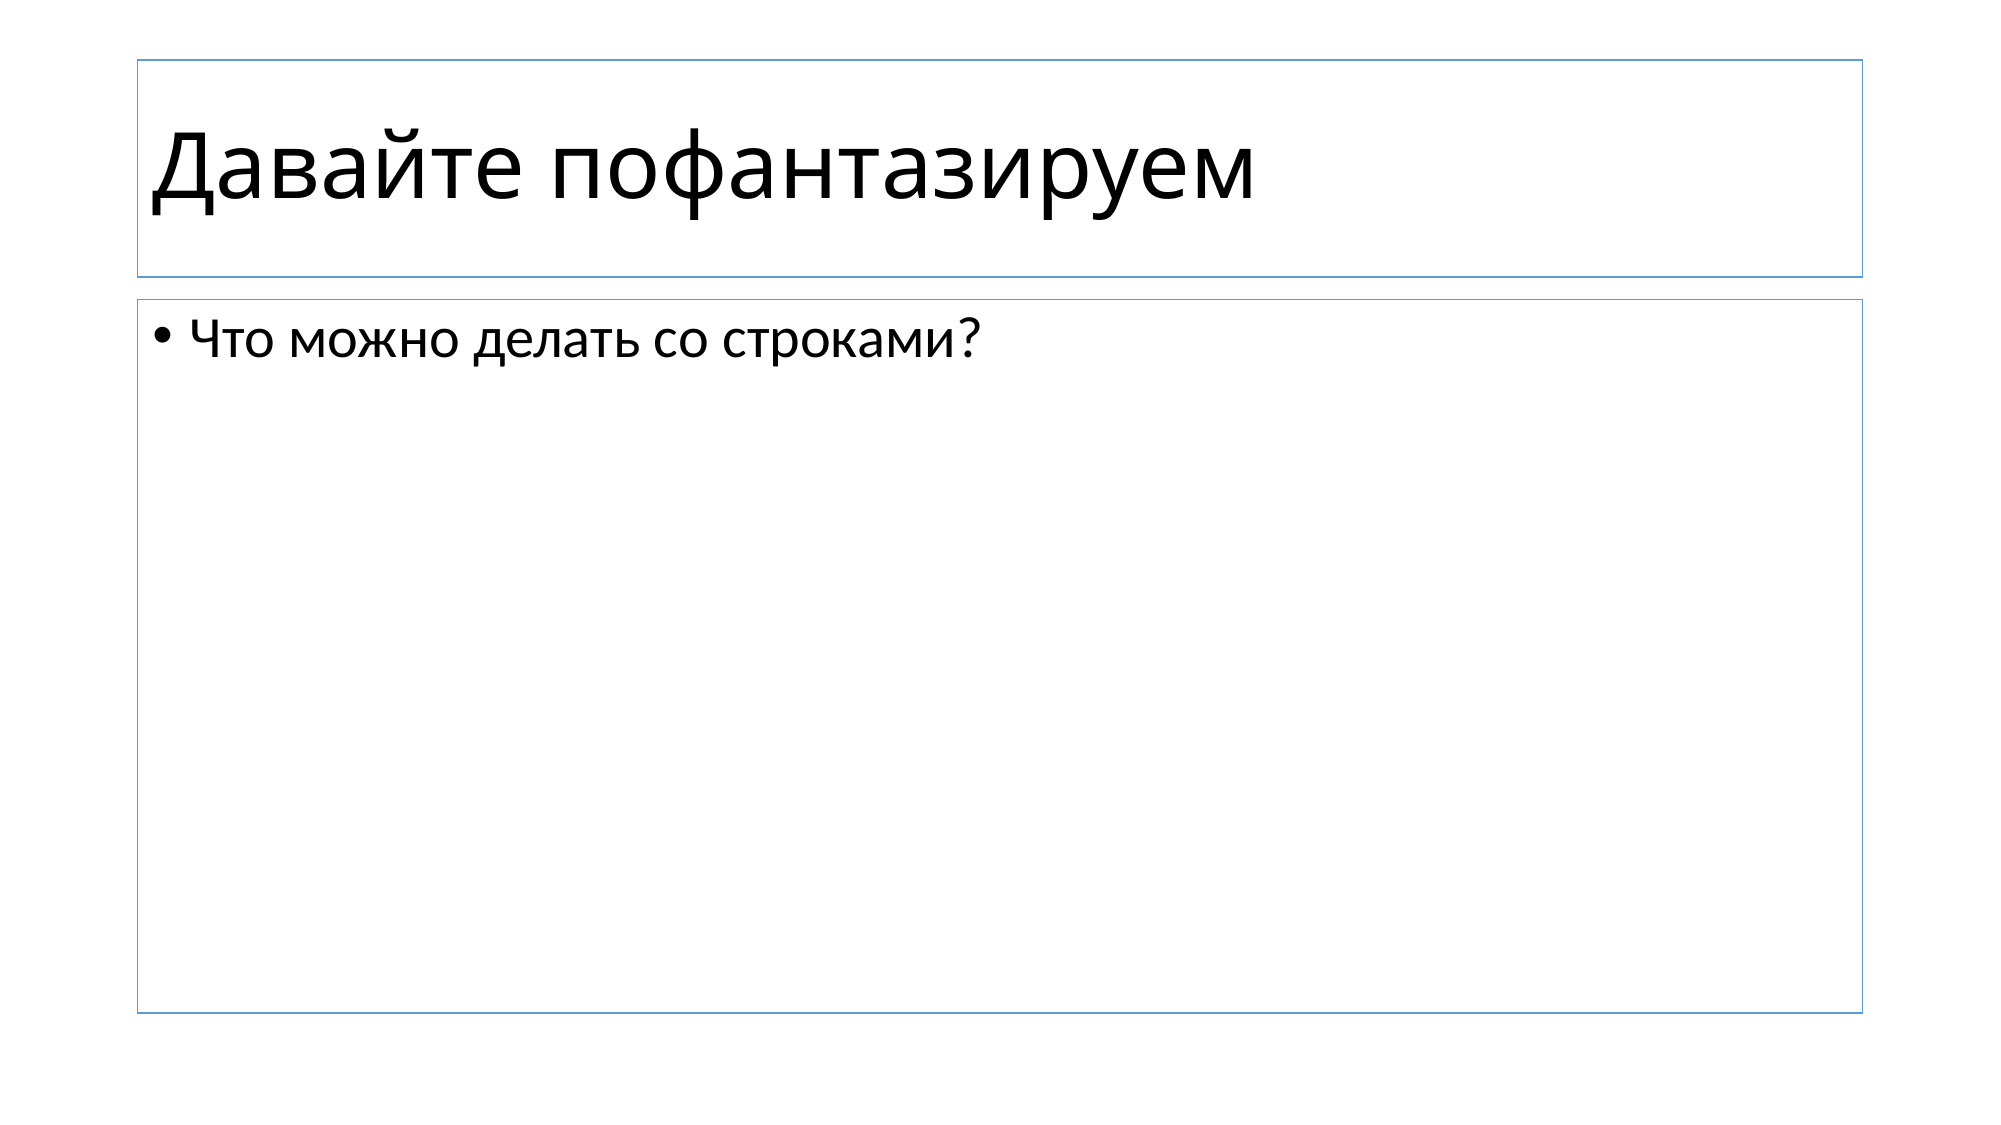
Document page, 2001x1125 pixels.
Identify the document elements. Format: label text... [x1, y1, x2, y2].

list Что можно делать со строками? [137, 299, 1863, 1014]
title Давайте пофантазируем [137, 59, 1863, 278]
